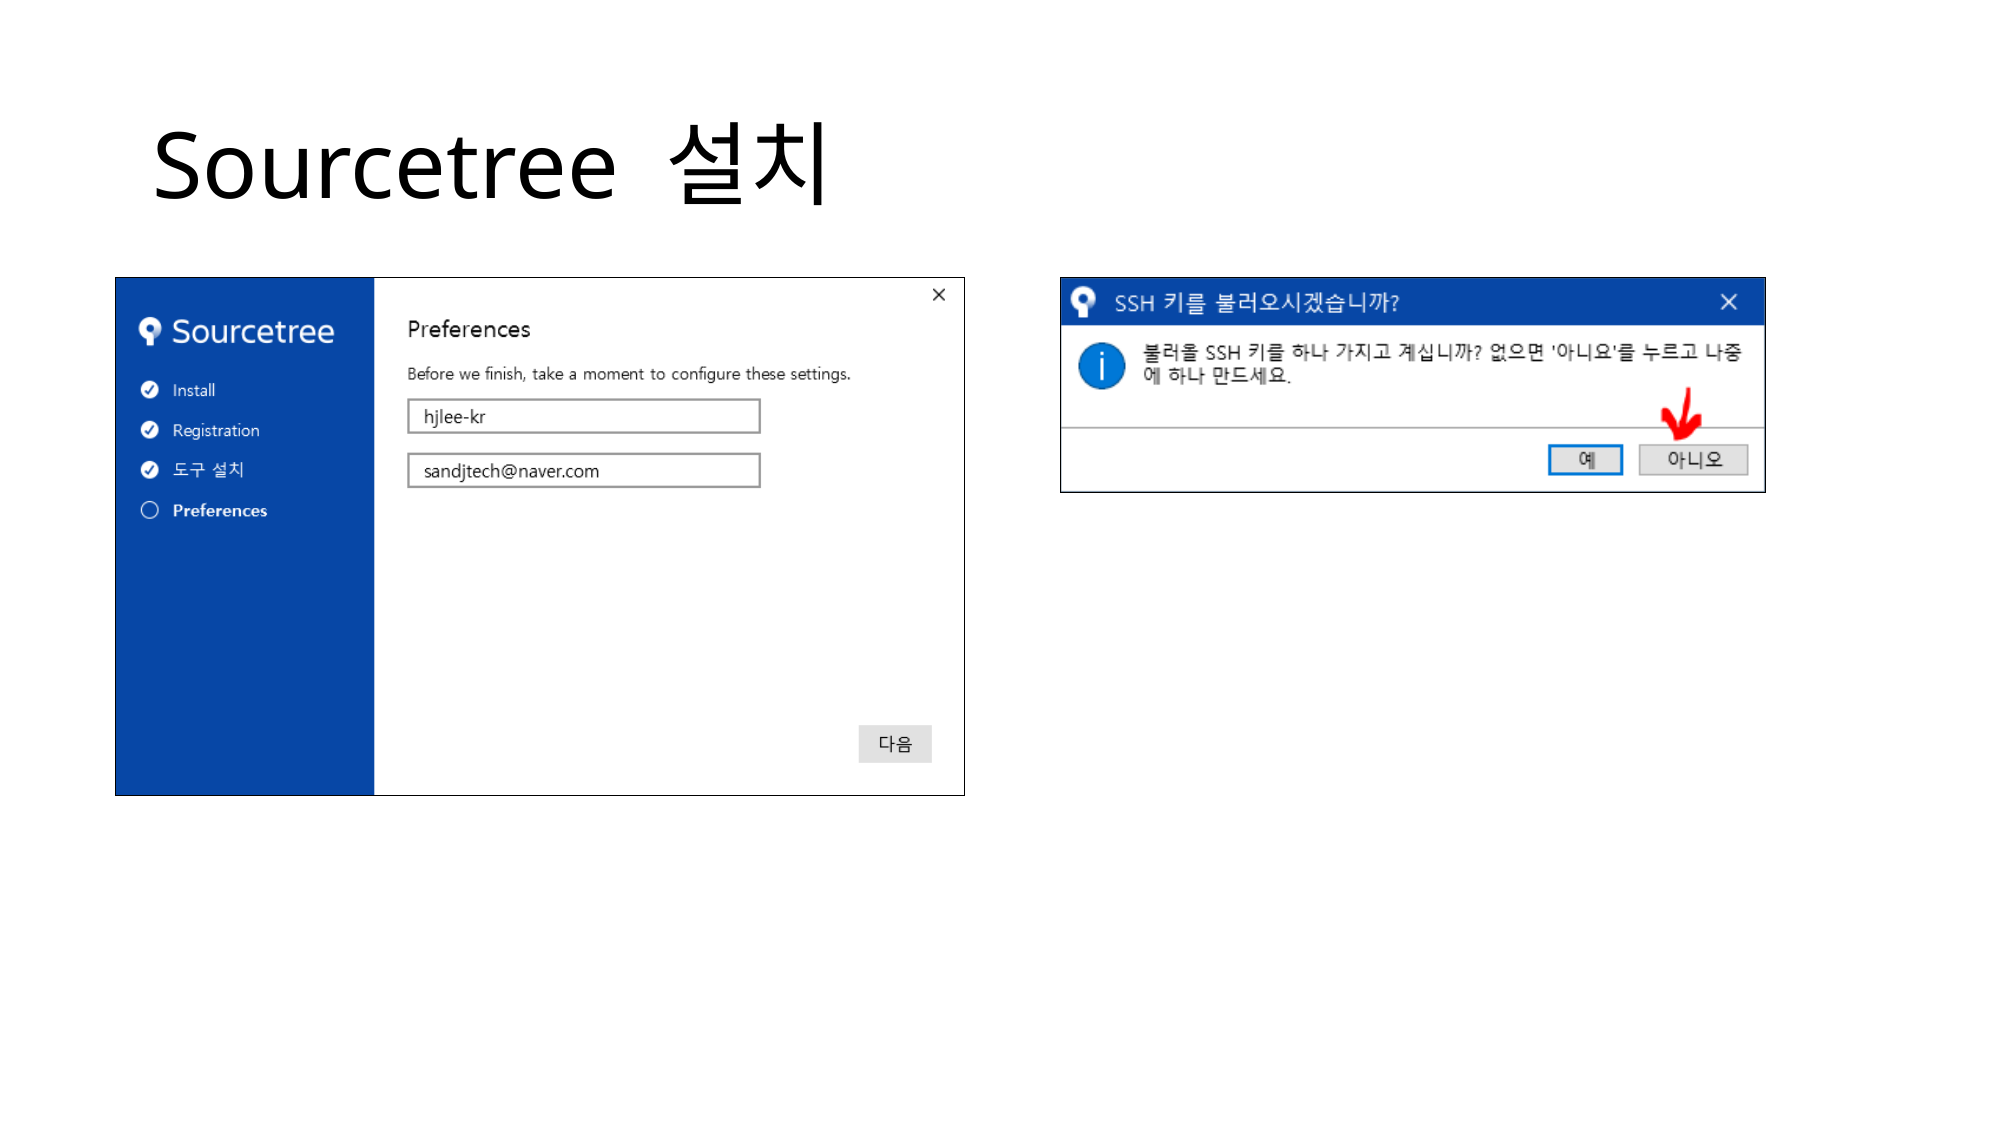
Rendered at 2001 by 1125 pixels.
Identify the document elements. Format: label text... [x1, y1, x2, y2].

picture [115, 277, 965, 796]
picture [1060, 277, 1766, 493]
title Sourcetree 설치 [137, 59, 1863, 278]
